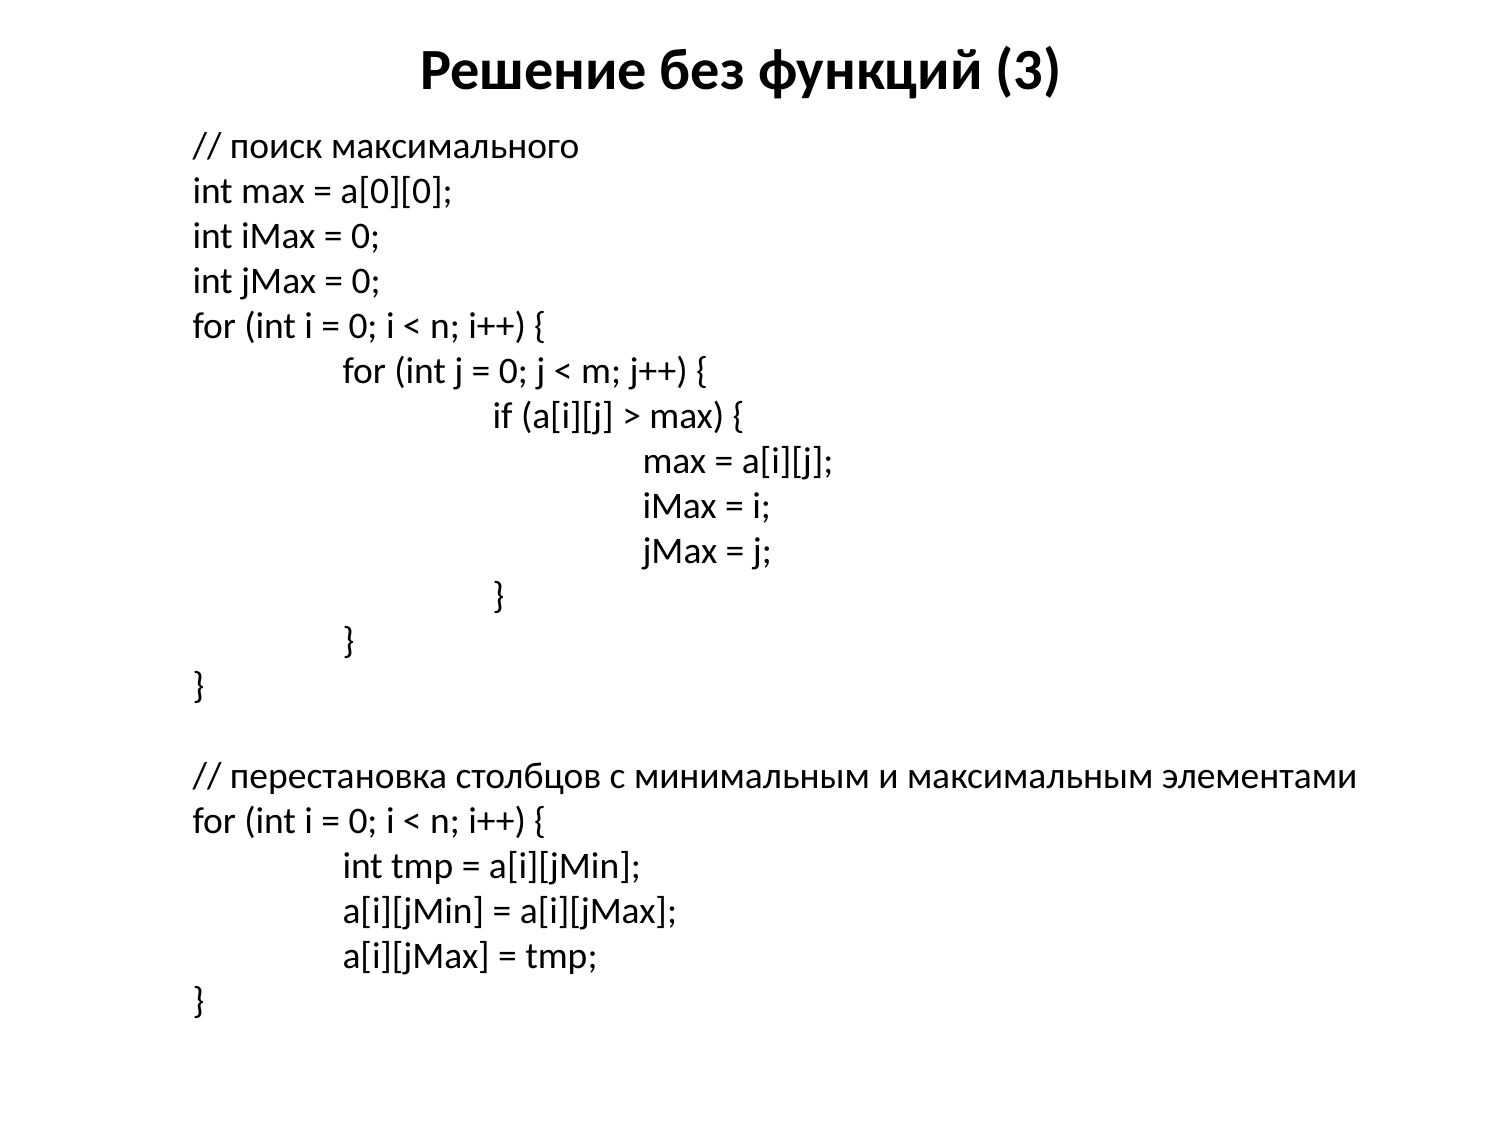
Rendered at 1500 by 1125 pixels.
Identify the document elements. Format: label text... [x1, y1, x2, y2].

title Решение без функций (3) [0, 19, 1483, 114]
text_box // поиск максимального int max = a[0][0]; int iMax = 0; int jMax = 0; for (int i = 0; i < n; i++) { for (int j = 0; j < m; j++) { if (a[i][j] > max) { max = a[i][j]; iMax = i; jMax = j; } } } // перестановка столбцов с минимальным и максимальным элементами for (int i = 0; i < n; i++) { int tmp = a[i][jMin]; a[i][jMin] = a[i][jMax]; a[i][jMax] = tmp; } [27, 113, 1435, 1029]
